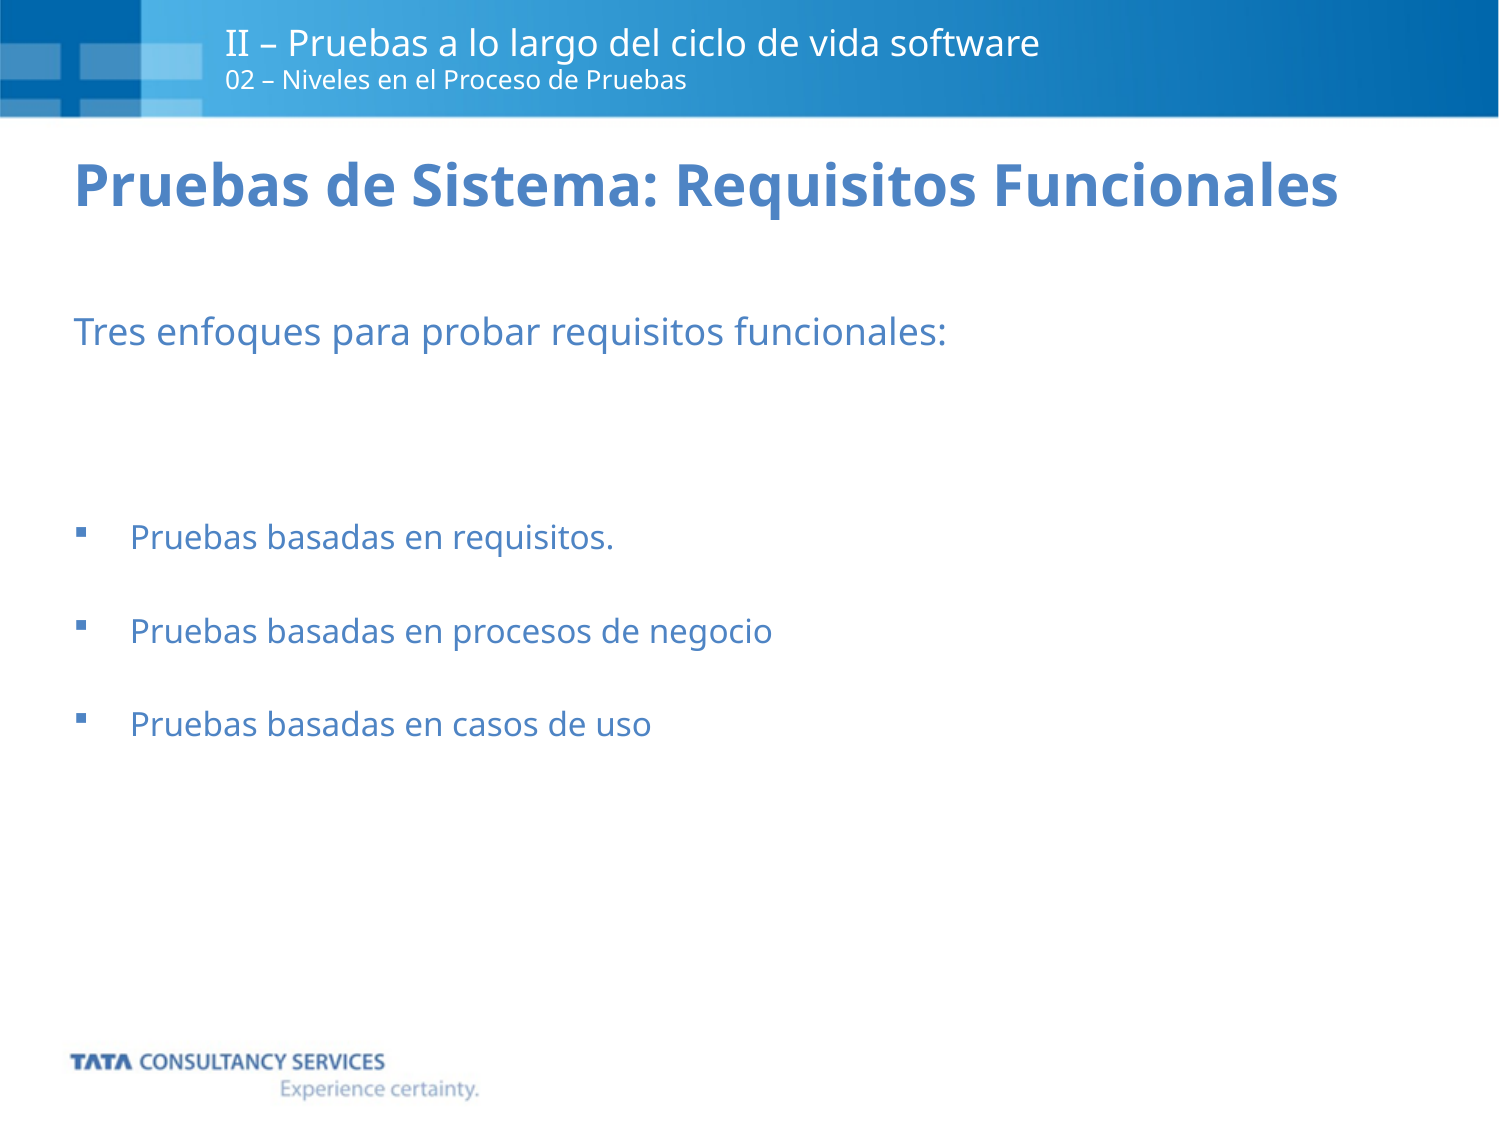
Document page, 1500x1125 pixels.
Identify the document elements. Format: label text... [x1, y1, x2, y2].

title II – Pruebas a lo largo del ciclo de vida software 02 – Niveles en el Proceso de Pruebas [210, 10, 1435, 104]
list Pruebas de Sistema: Requisitos Funcionales Tres enfoques para probar requisitos funcionales: Pruebas basadas en requisitos. Pruebas basadas en procesos de negocio Pruebas basadas en casos de uso [58, 140, 1443, 291]
picture [0, 0, 1499, 1124]
